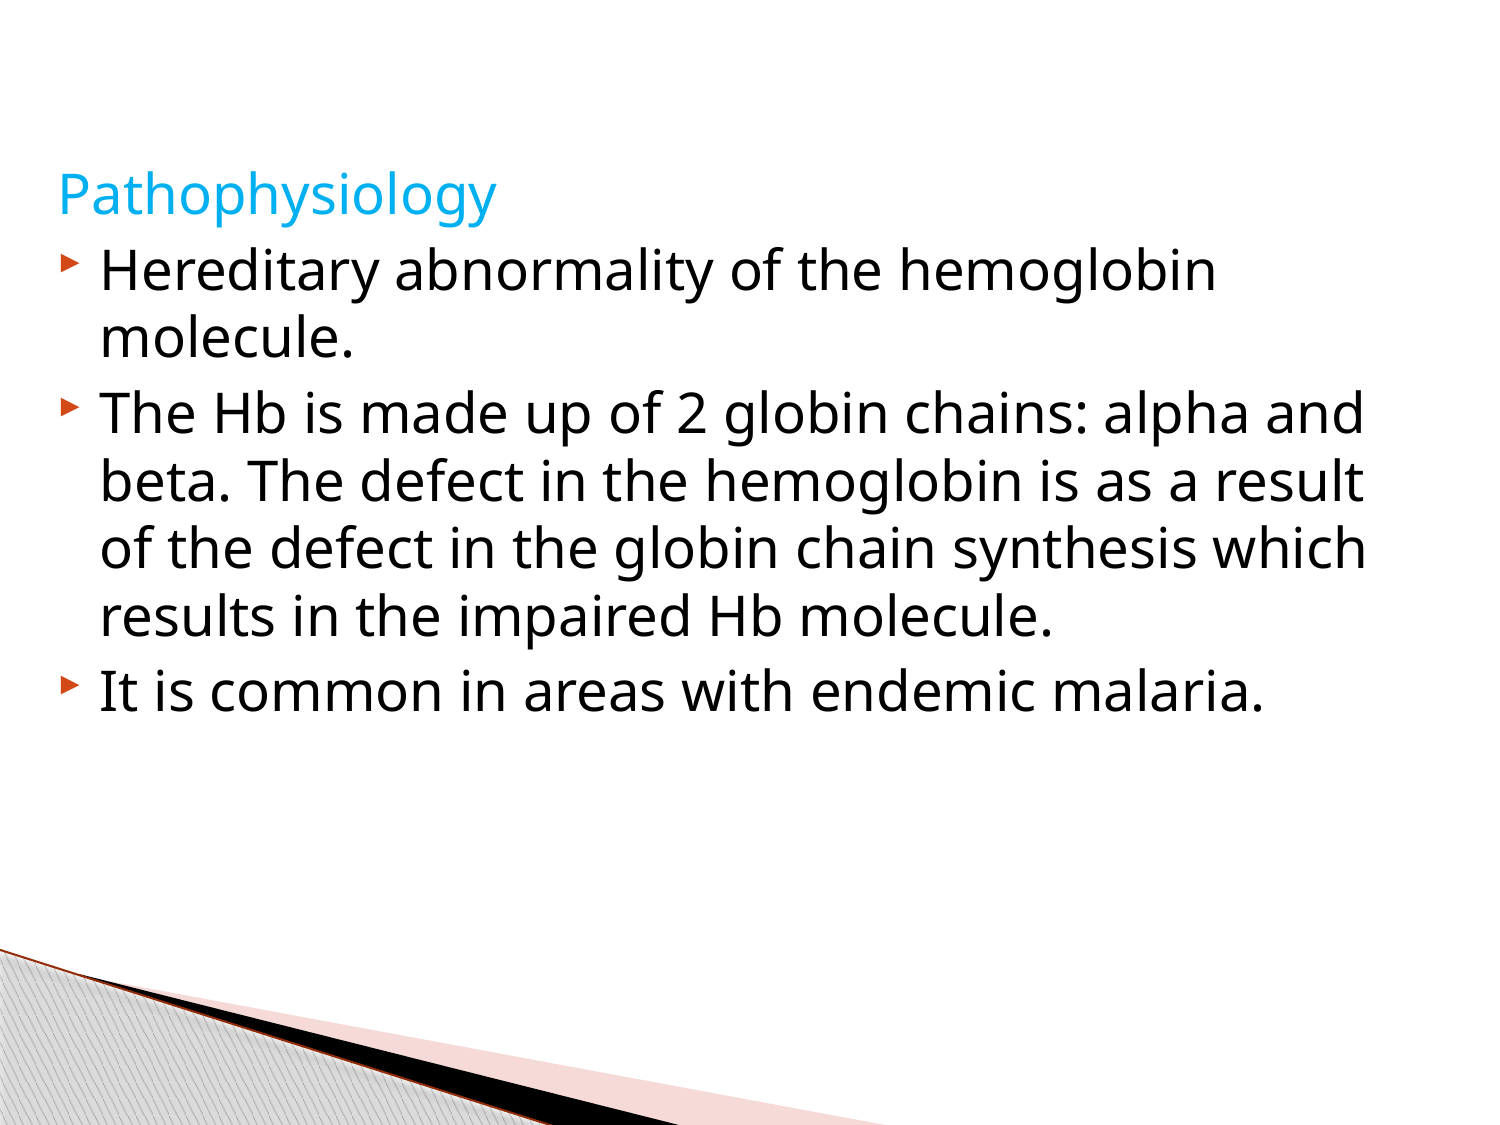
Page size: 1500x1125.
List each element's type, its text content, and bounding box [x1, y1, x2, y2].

list Pathophysiology Hereditary abnormality of the hemoglobin molecule. The Hb is made up of 2 globin chains: alpha and beta. The defect in the hemoglobin is as a result of the defect in the globin chain synthesis which results in the impaired Hb molecule. It is common in areas with endemic malaria. [24, 75, 1425, 986]
